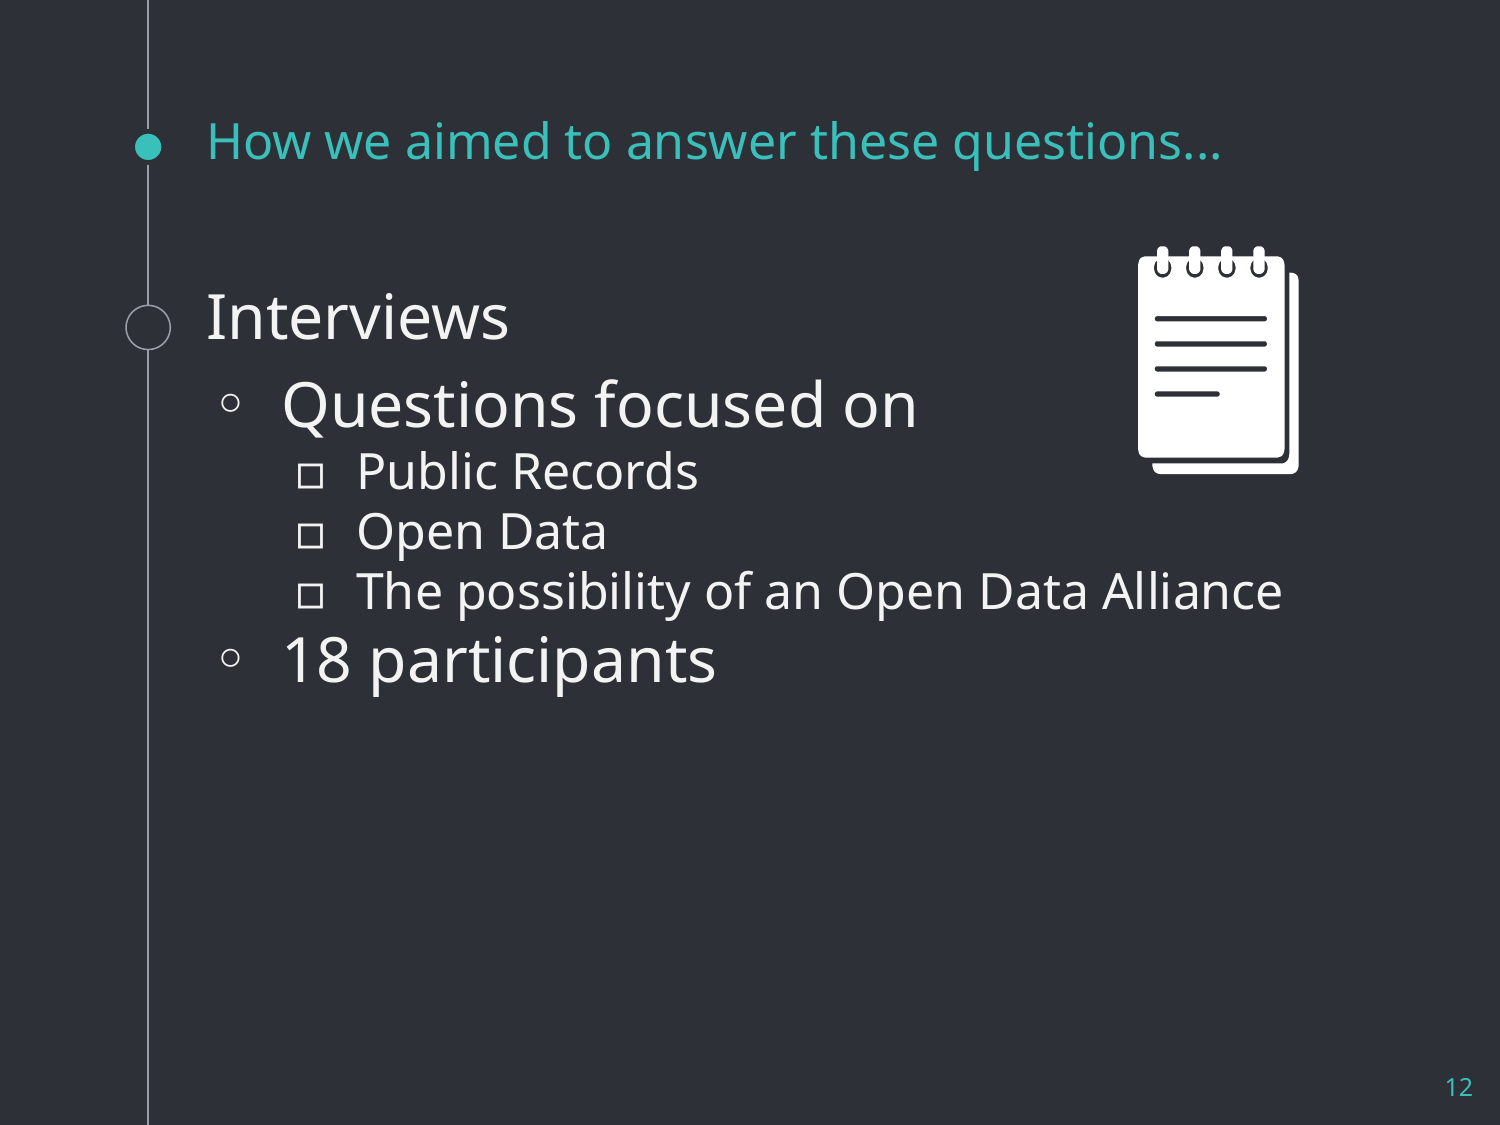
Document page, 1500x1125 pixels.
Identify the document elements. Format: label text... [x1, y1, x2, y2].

title How we aimed to answer these questions... [191, 109, 1317, 185]
slide_number ‹#› [1398, 1056, 1489, 1125]
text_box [1137, 245, 1299, 475]
list Interviews Questions focused on Public Records Open Data The possibility of an Open Data Alliance 18 participants [191, 262, 1317, 1078]
